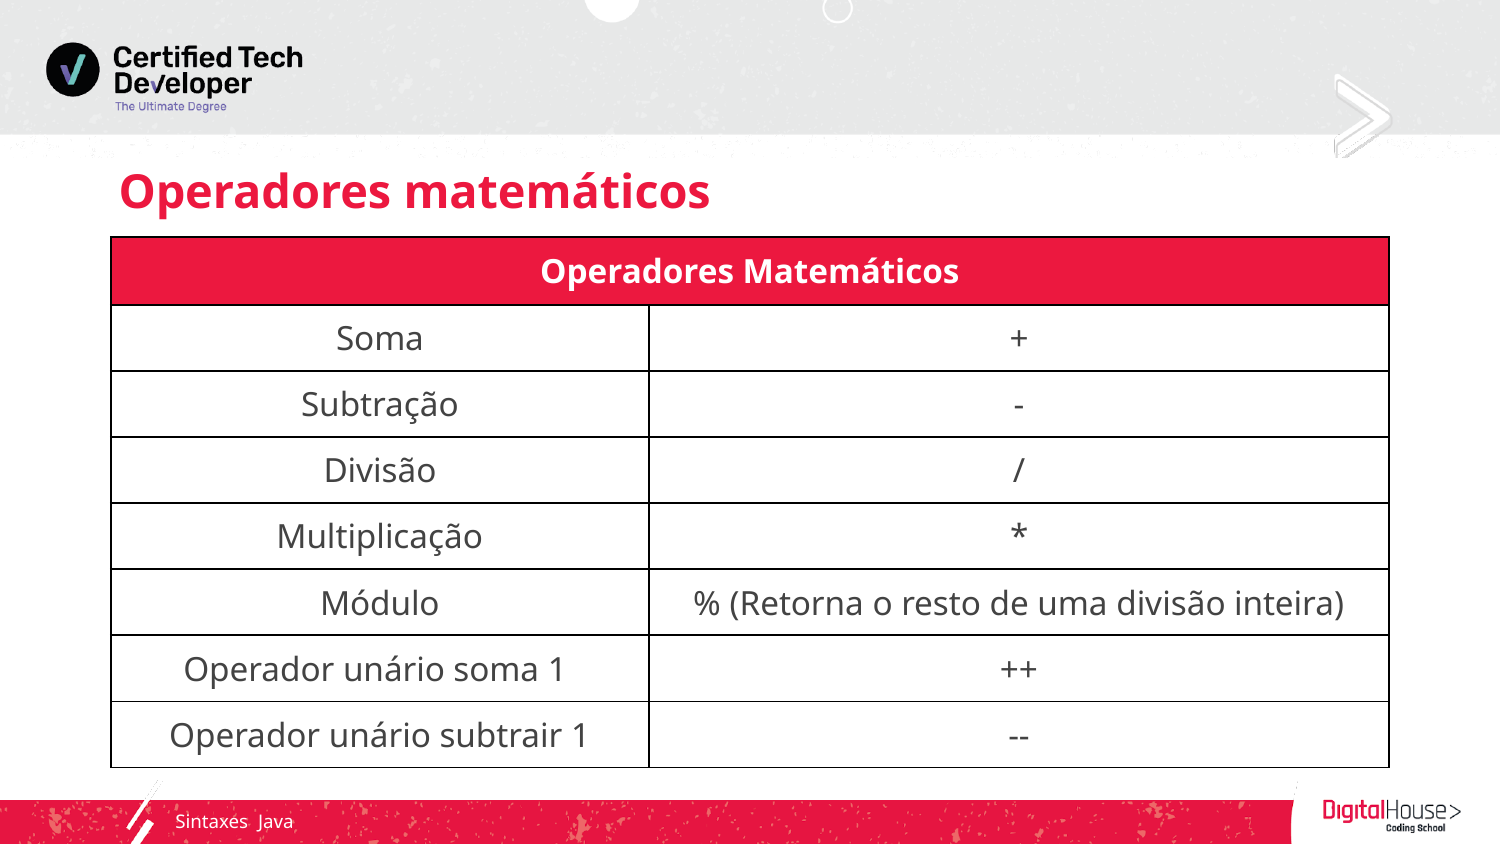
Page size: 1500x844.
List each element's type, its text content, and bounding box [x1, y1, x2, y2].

table_cell Soma [112, 306, 648, 370]
table_header Operadores Matemáticos [112, 238, 1388, 304]
picture [0, 0, 1500, 158]
table_cell Multiplicação [112, 504, 648, 568]
table_cell Módulo [112, 570, 648, 634]
picture [0, 780, 1500, 844]
table_cell Divisão [112, 438, 648, 502]
table_cell Operador unário soma 1 [112, 636, 648, 701]
table_cell -- [650, 702, 1388, 767]
table_cell Subtração [112, 372, 648, 436]
table_cell - [650, 372, 1388, 436]
table_cell Operador unário subtrair 1 [112, 702, 648, 767]
table_cell / [650, 438, 1388, 502]
table_cell * [650, 504, 1388, 568]
table_cell % (Retorna o resto de uma divisão inteira) [650, 570, 1388, 634]
table_cell + [650, 306, 1388, 370]
title Operadores matemáticos [103, 143, 1382, 238]
table_cell ++ [650, 636, 1388, 701]
